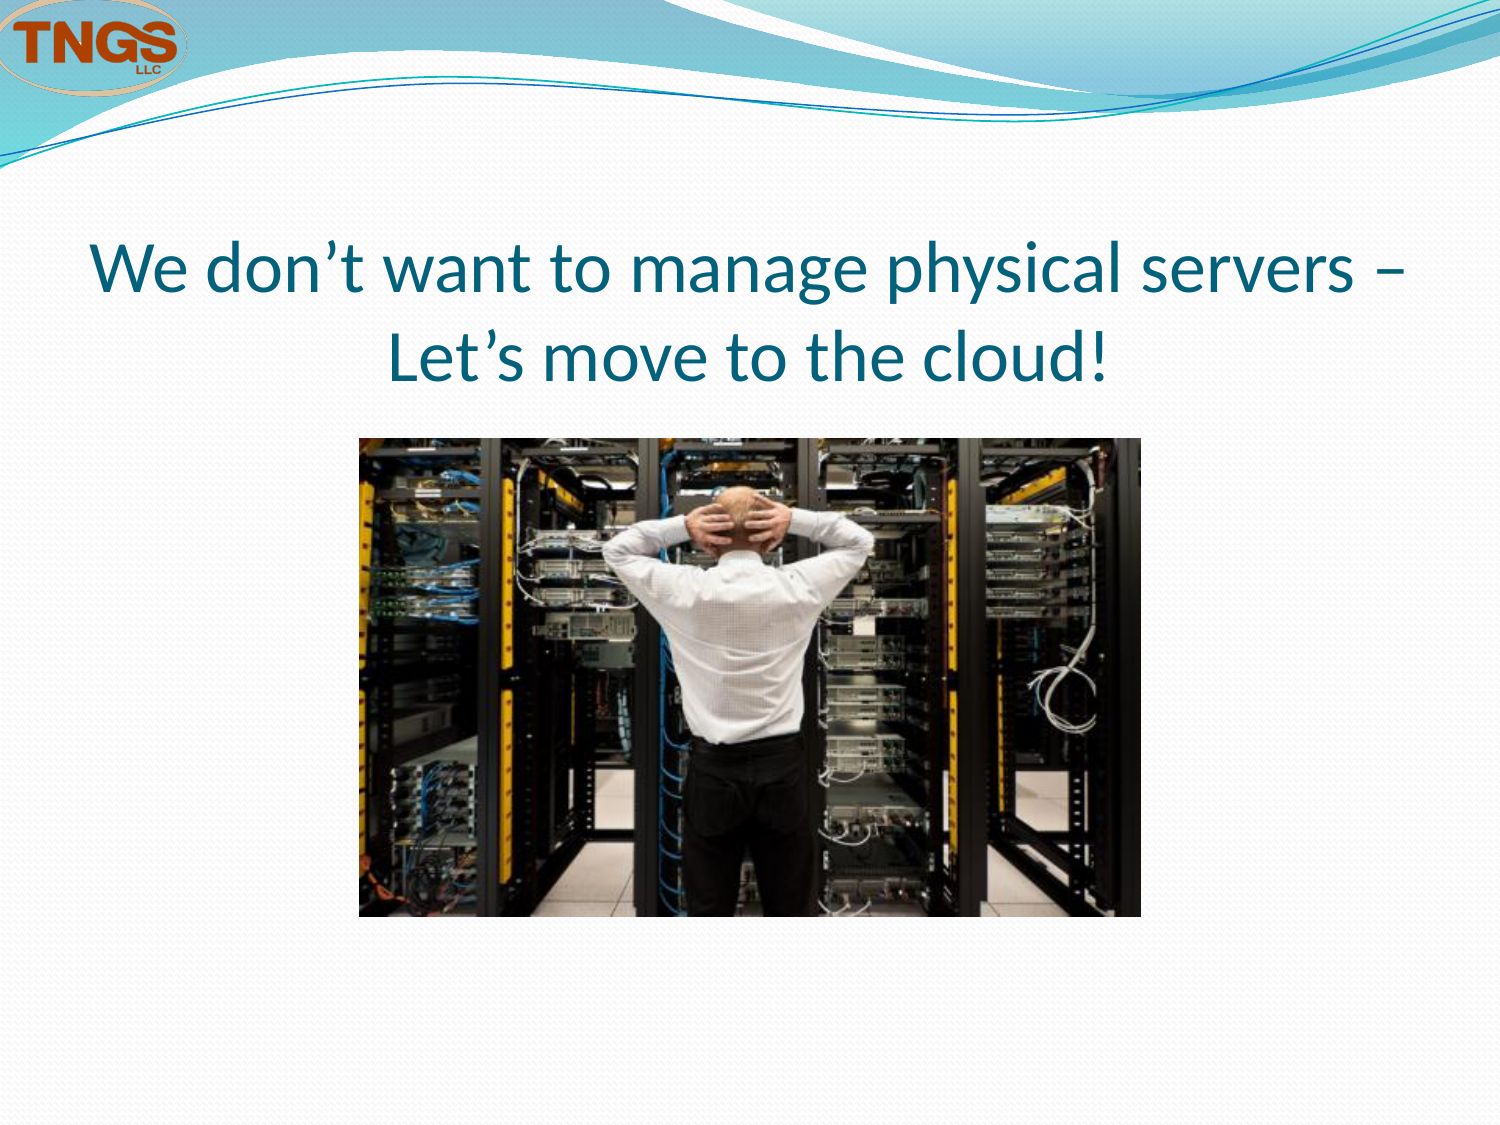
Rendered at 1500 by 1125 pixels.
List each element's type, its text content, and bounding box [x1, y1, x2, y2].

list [359, 438, 1141, 917]
title We don’t want to manage physical servers – Let’s move to the cloud! [75, 208, 1425, 396]
picture [0, 0, 188, 97]
